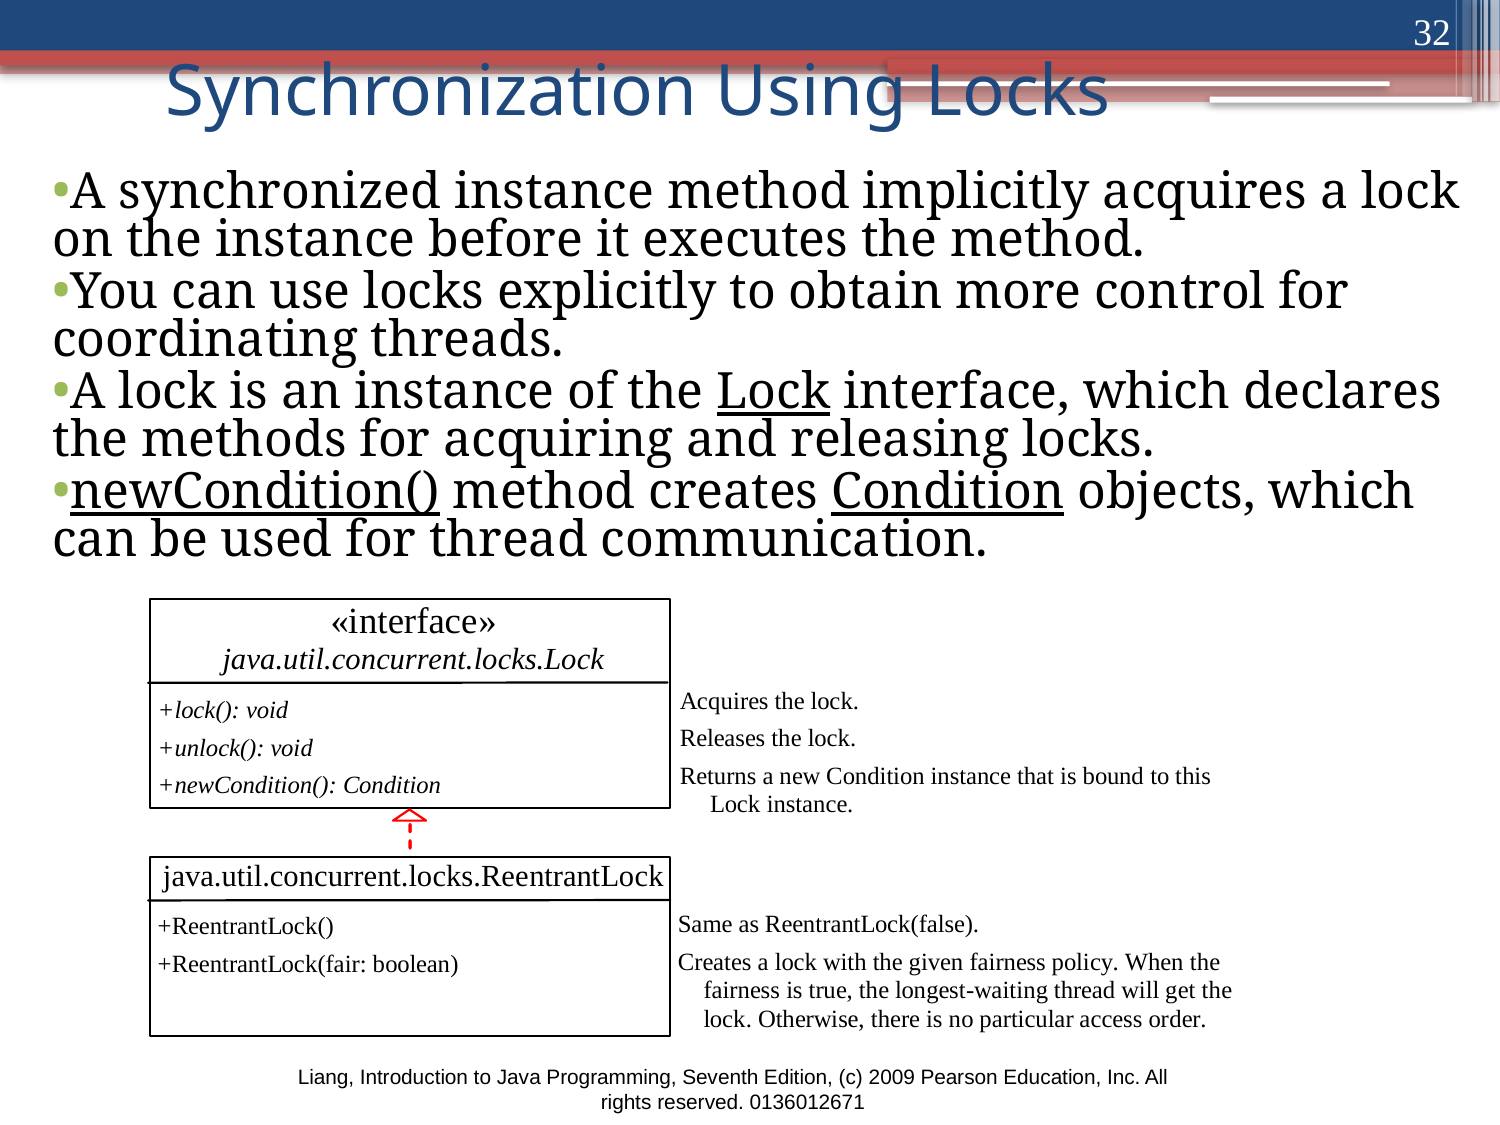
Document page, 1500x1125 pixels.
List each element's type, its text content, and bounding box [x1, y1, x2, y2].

list A synchronized instance method implicitly acquires a lock on the instance before it executes the method. You can use locks explicitly to obtain more control for coordinating threads. A lock is an instance of the Lock interface, which declares the methods for acquiring and releasing locks. newCondition() method creates Condition objects, which can be used for thread communication. [37, 162, 1476, 401]
title Synchronization Using Locks [112, 37, 1388, 138]
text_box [137, 574, 1276, 1049]
slide_number 32 [1340, 0, 1466, 61]
list A synchronized instance method implicitly acquires a lock on the instance before it executes the method. You can use locks explicitly to obtain more control for coordinating threads. A lock is an instance of the Lock interface, which declares the methods for acquiring and releasing locks. newCondition() method creates Condition objects, which can be used for thread communication. [37, 402, 1476, 613]
